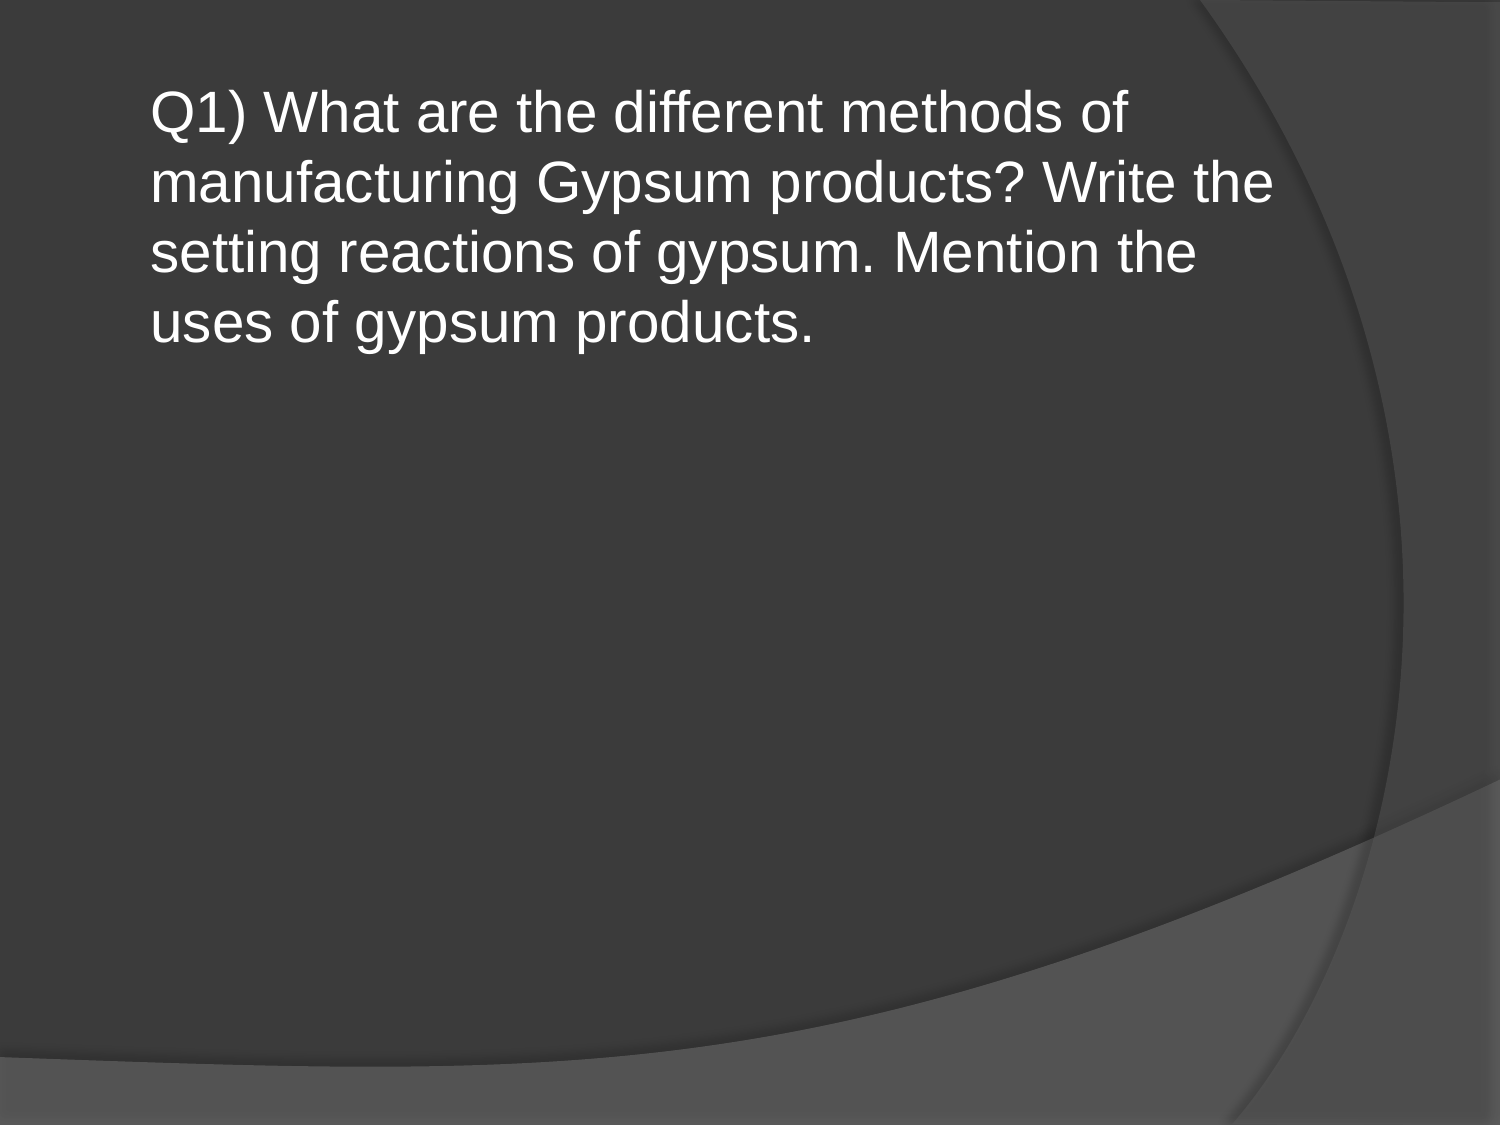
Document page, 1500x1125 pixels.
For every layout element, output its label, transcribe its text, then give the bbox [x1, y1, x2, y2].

text_box Q1) What are the different methods of manufacturing Gypsum products? Write the setting reactions of gypsum. Mention the uses of gypsum products. [135, 66, 1350, 361]
